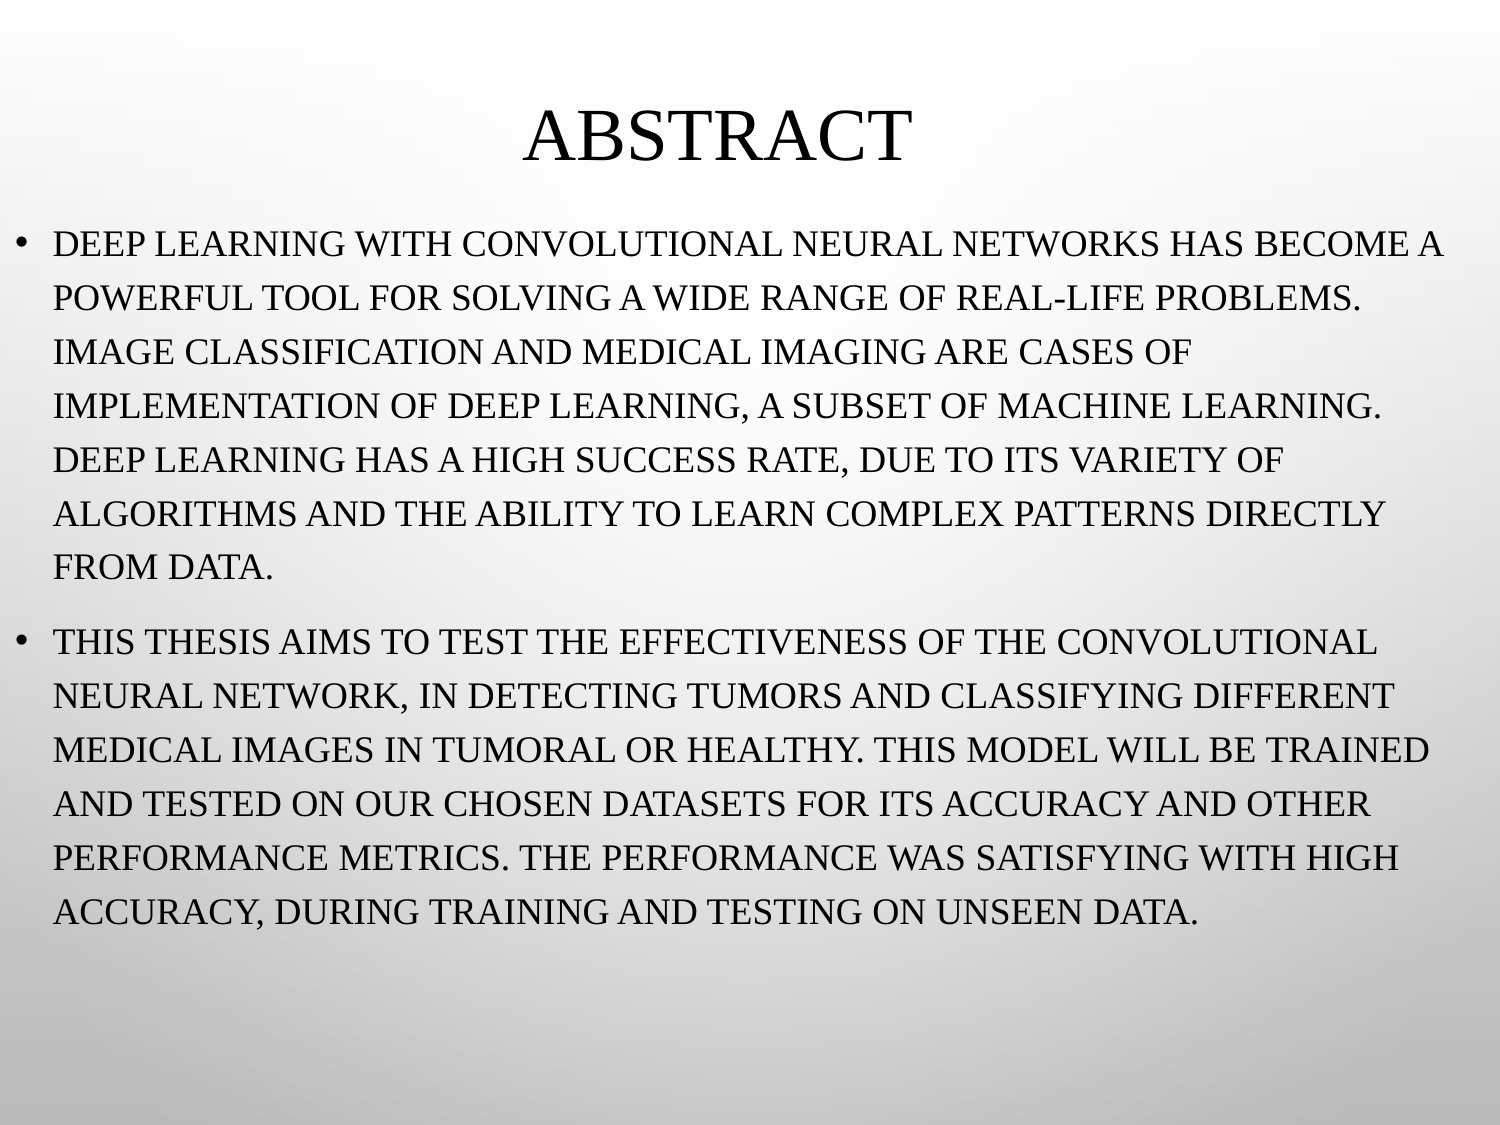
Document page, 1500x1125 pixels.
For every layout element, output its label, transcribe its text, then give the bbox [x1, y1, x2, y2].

list Deep Learning with Convolutional Neural Networks has become a powerful tool for solving a wide range of real-life problems. Image classification and medical imaging are cases of implementation of deep learning, a subset of Machine Learning. Deep learning has a high success rate, due to its variety of algorithms and the ability to learn complex patterns directly from data. This thesis aims to test the effectiveness of the Convolutional Neural Network, in detecting tumors and classifying different medical images in tumoral or healthy. This model will be trained and tested on our chosen datasets for its accuracy and other performance metrics. The performance was satisfying with high accuracy, during training and testing on unseen data. [0, 202, 1484, 1125]
title Abstract [91, 86, 1345, 187]
picture [0, 0, 1500, 1125]
